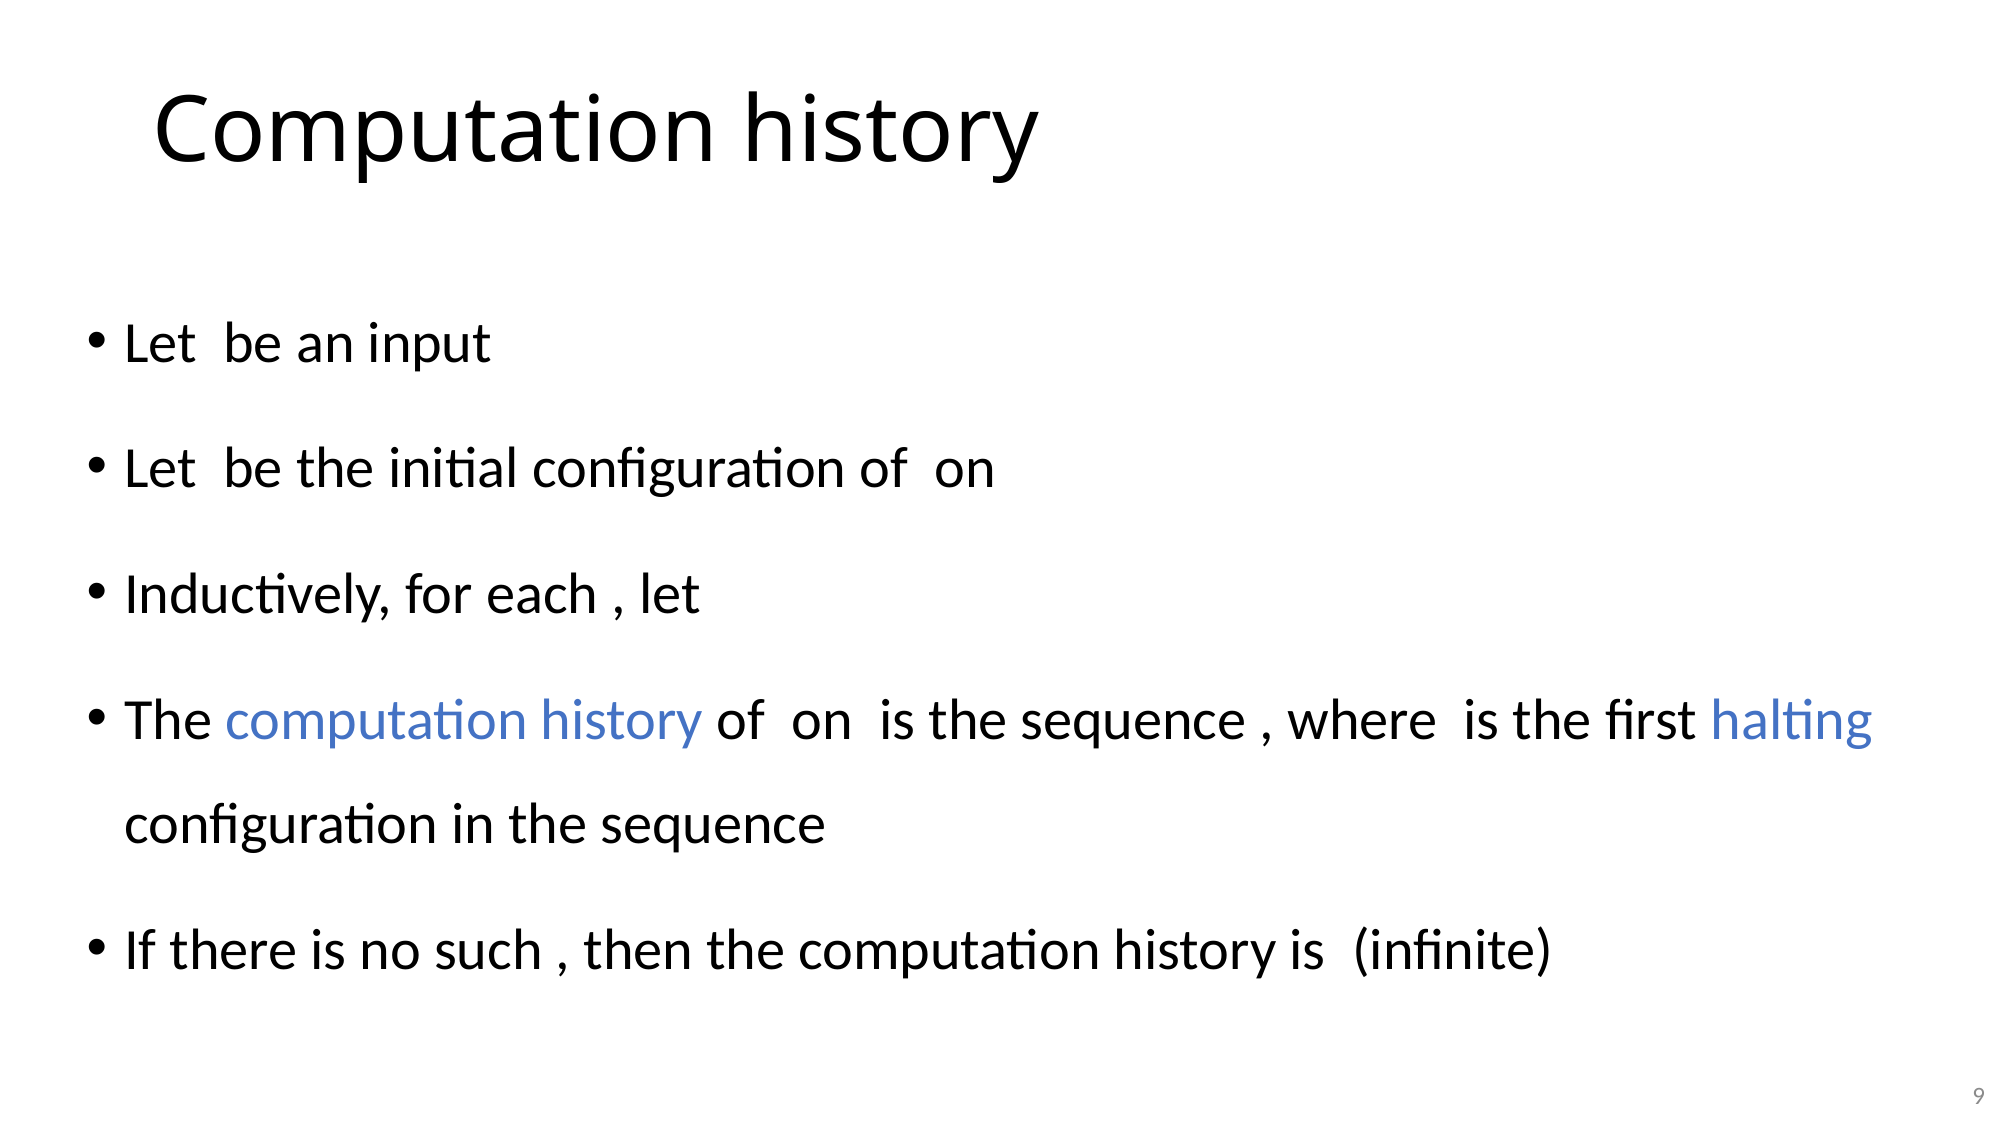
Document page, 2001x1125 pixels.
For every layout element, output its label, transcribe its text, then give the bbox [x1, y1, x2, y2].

slide_number 9 [1550, 1064, 2000, 1125]
title Computation history [137, 23, 1863, 241]
